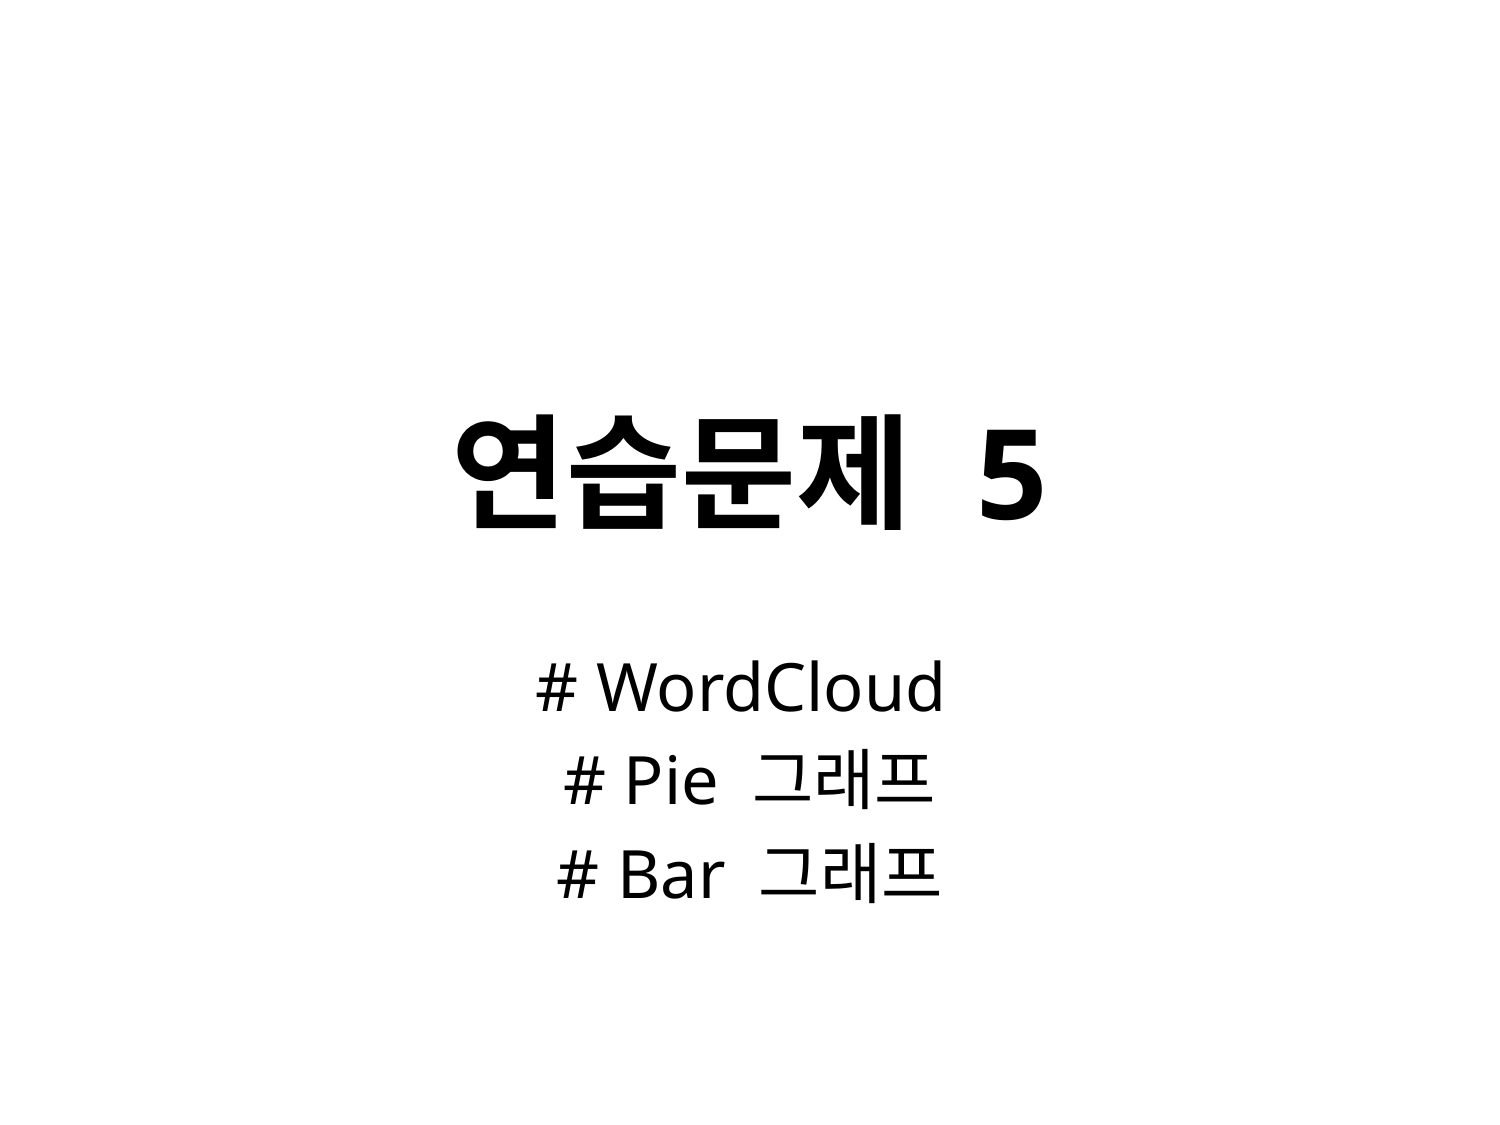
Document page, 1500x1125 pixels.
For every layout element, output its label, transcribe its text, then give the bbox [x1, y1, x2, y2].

title 연습문제 5 [112, 349, 1388, 591]
subtitle # WordCloud # Pie 그래프 # Bar 그래프 [225, 637, 1275, 925]
